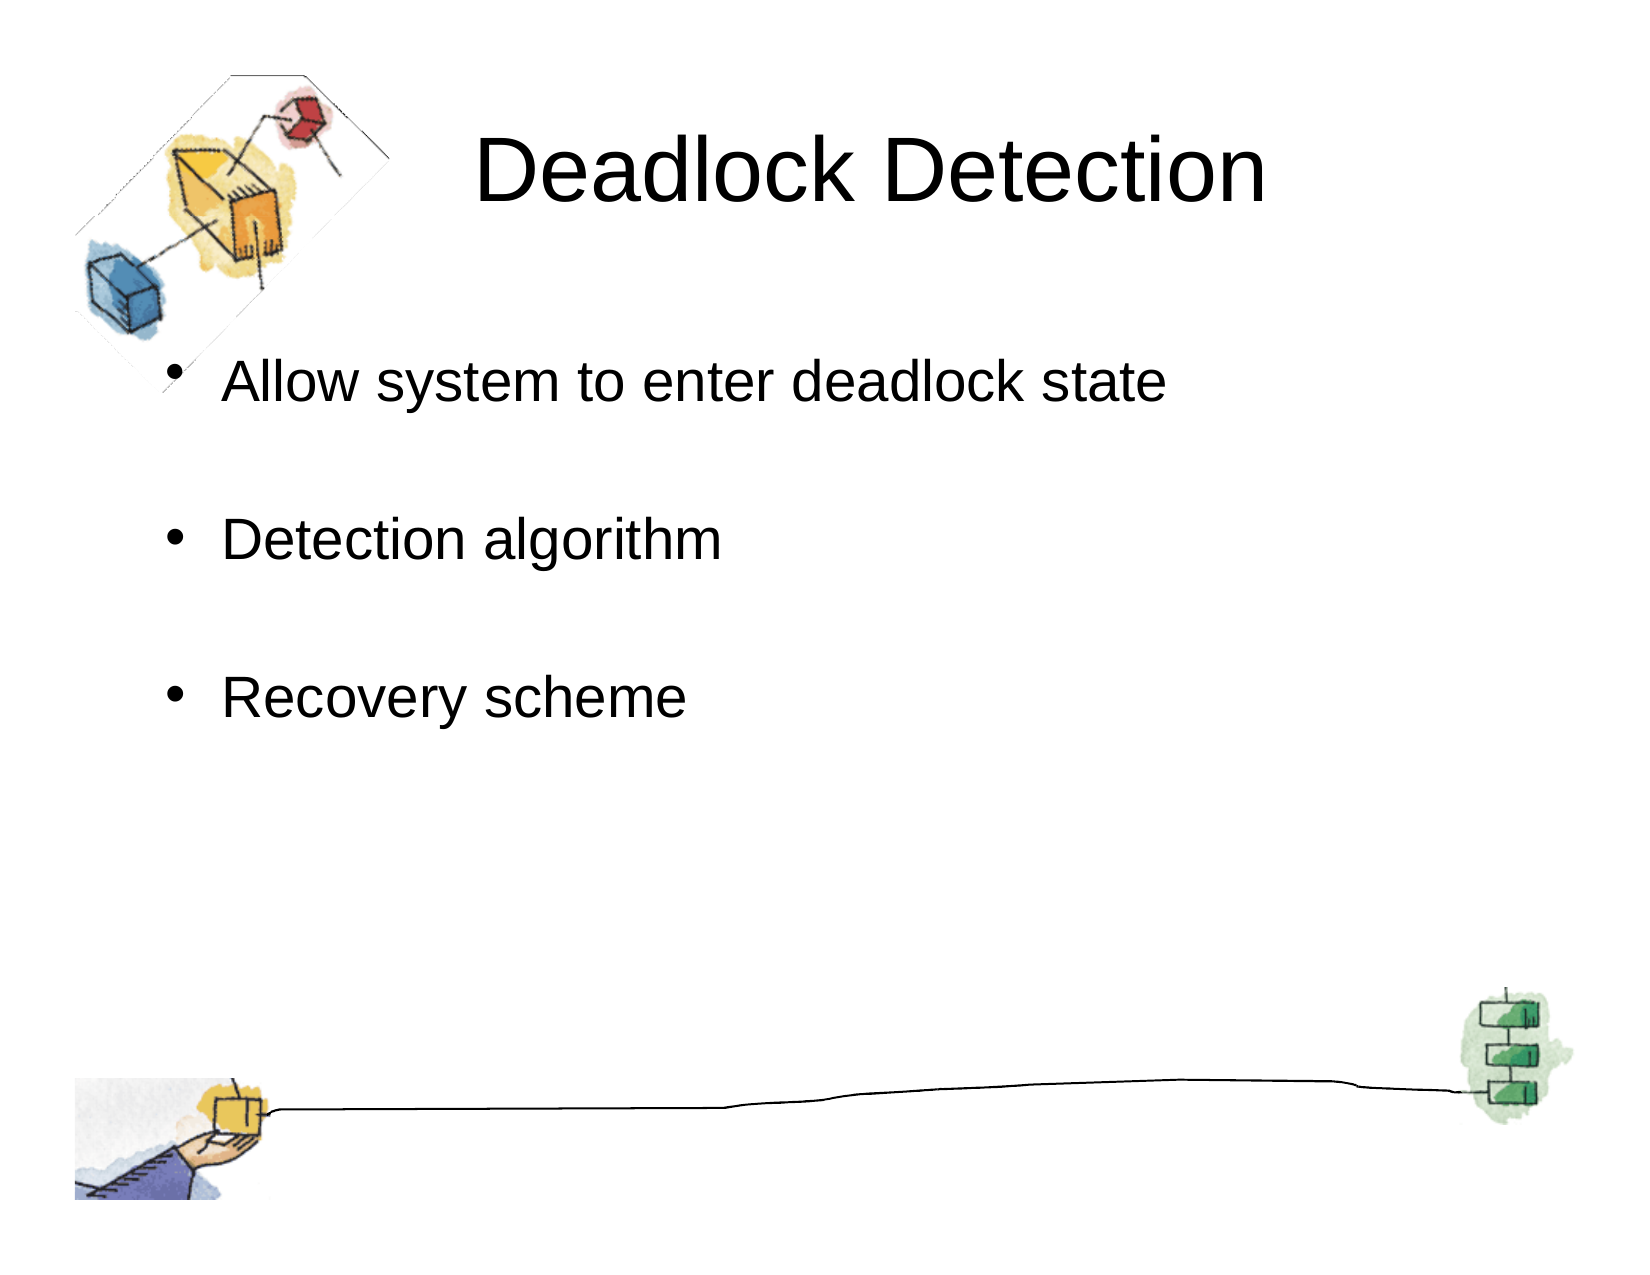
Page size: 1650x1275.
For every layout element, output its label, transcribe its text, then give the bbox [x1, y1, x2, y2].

text_box [74, 1078, 271, 1200]
text_box [75, 216, 333, 393]
text_box [266, 1078, 1463, 1117]
text_box Allow system to enter deadlock state Detection algorithm Recovery scheme [162, 341, 1172, 729]
picture [93, 74, 390, 216]
title Deadlock Detection [471, 108, 1271, 324]
text_box [1458, 987, 1575, 1125]
